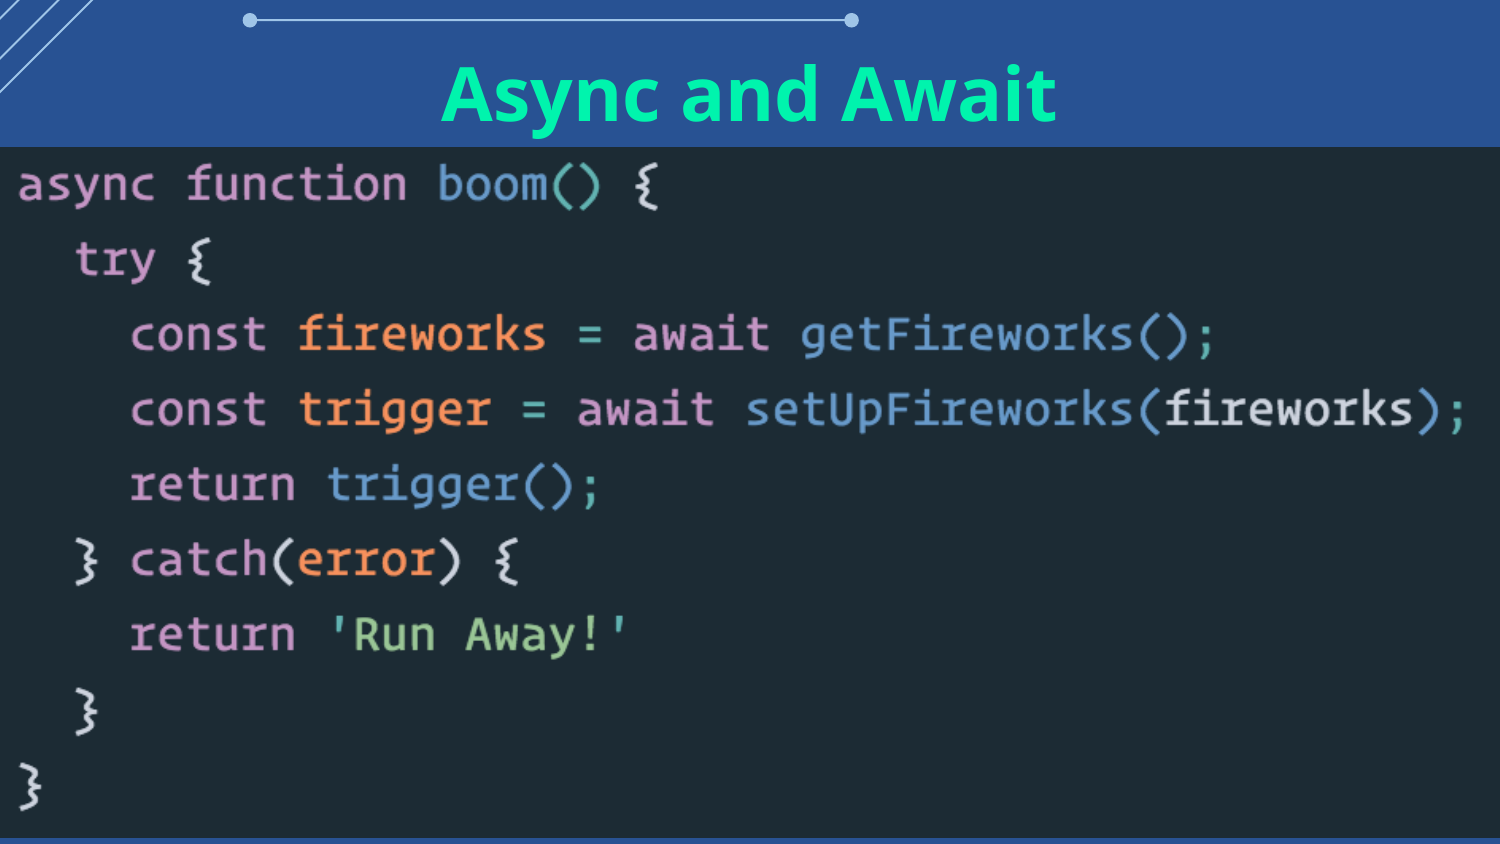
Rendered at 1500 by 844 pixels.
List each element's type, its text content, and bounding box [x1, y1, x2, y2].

title Async and Await [118, 46, 1382, 127]
picture [0, 146, 1500, 838]
